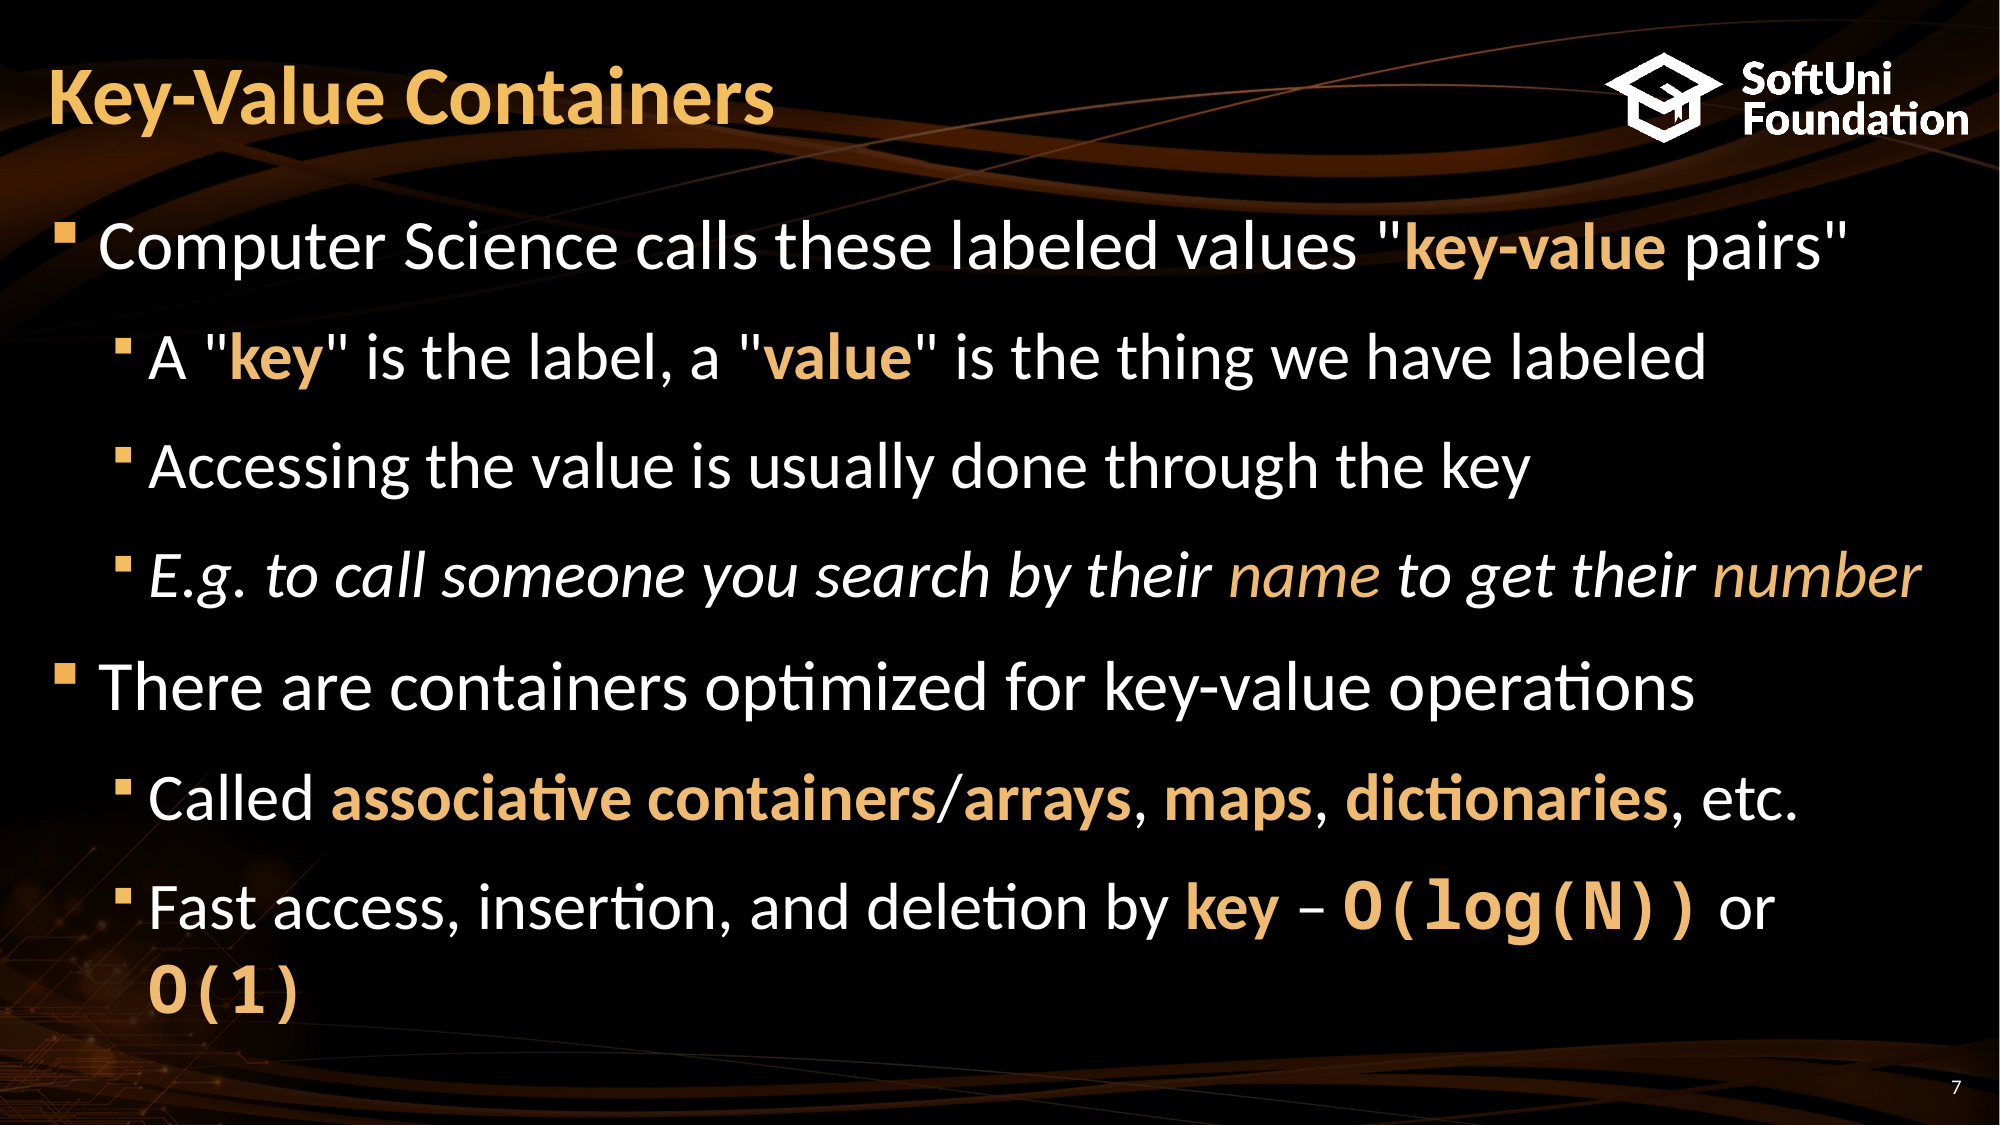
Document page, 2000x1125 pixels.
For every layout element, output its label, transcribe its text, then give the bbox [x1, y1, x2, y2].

title Key-Value Containers [30, 6, 1602, 189]
list Computer Science calls these labeled values "key-value pairs" A "key" is the label, a "value" is the thing we have labeled Accessing the value is usually done through the key E.g. to call someone you search by their name to get their number There are containers optimized for key-value operations Called associative containers/arrays, maps, dictionaries, etc. Fast access, insertion, and deletion by key – O(log(N)) or O(1) [31, 188, 1968, 1103]
picture [0, 0, 2000, 1125]
